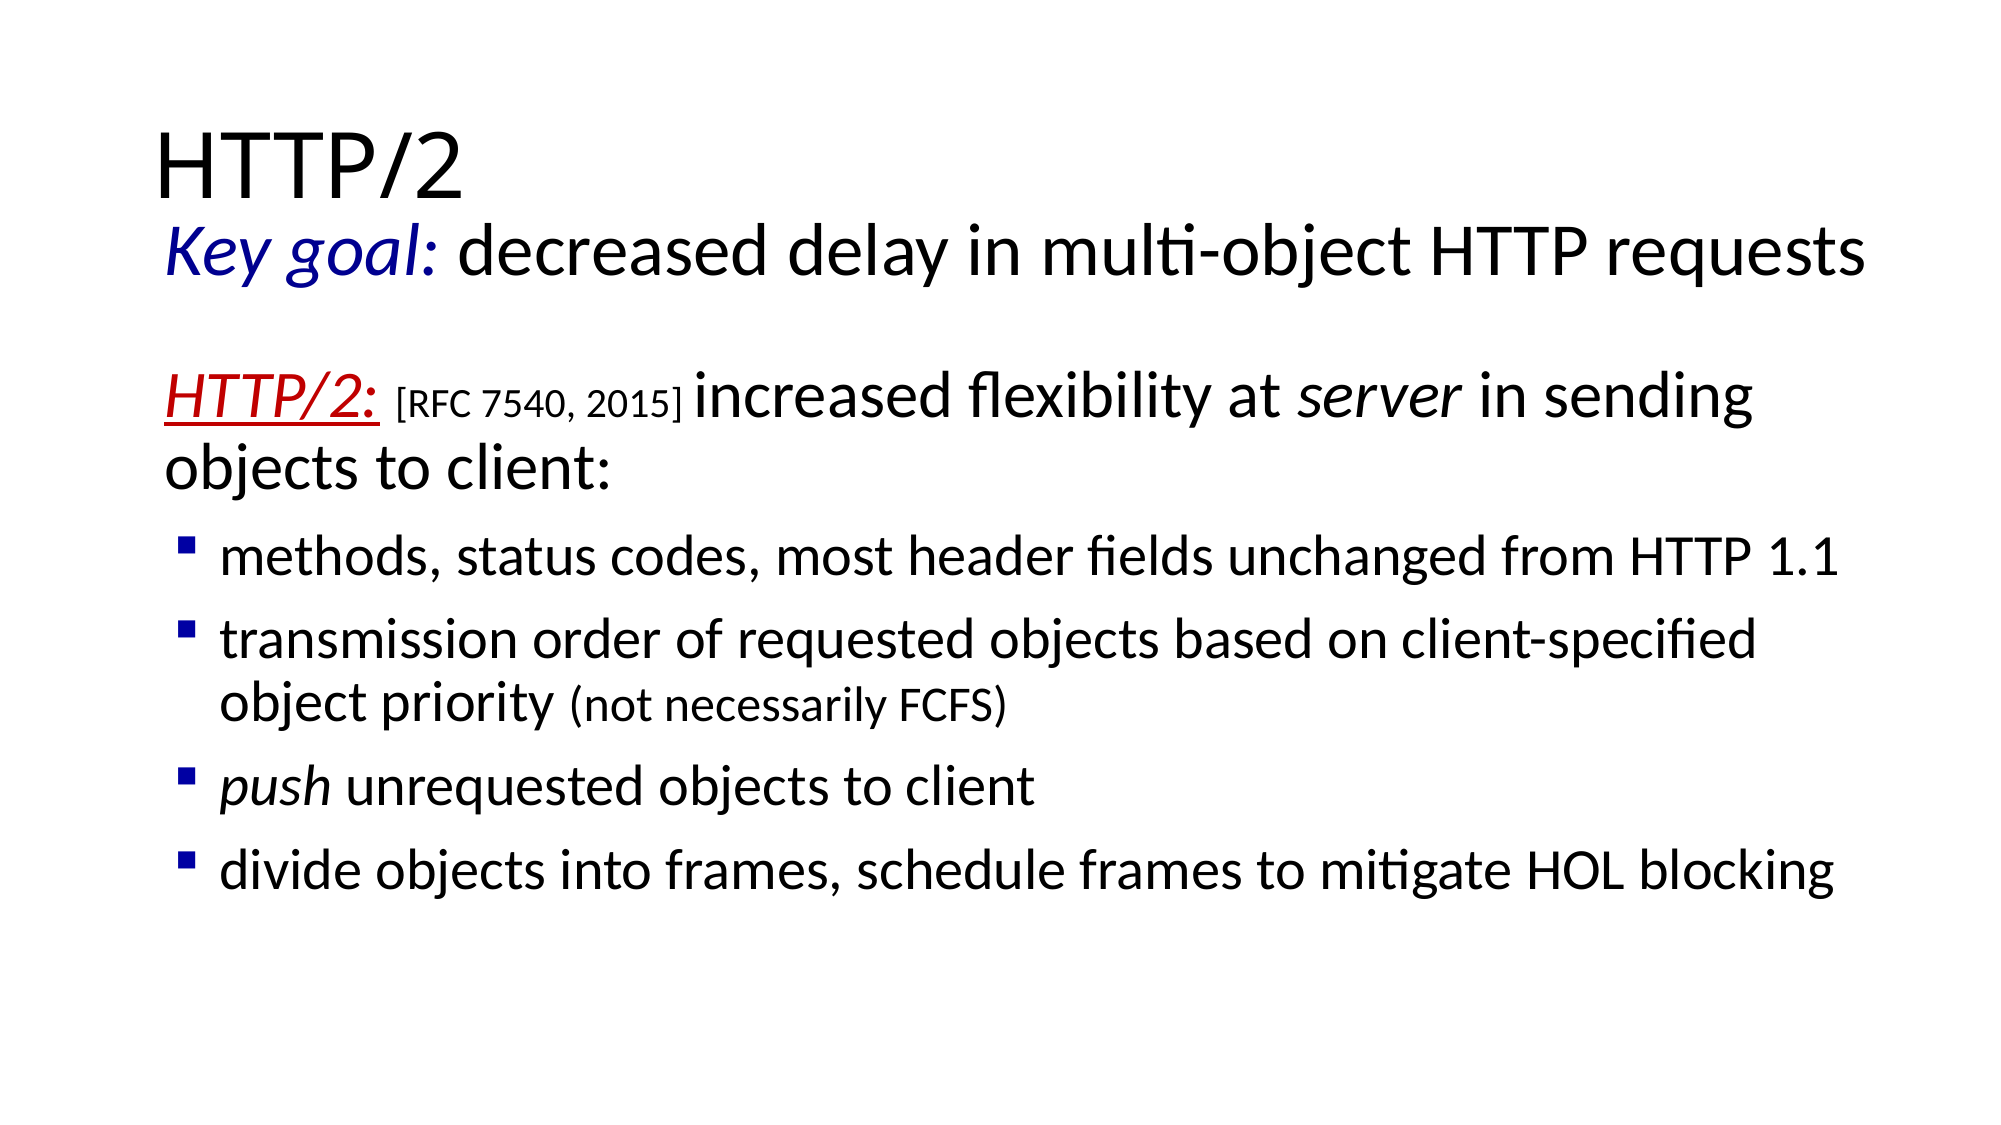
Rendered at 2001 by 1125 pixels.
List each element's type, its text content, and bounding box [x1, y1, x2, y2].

text_box HTTP/2: [RFC 7540, 2015] increased flexibility at server in sending objects to client: methods, status codes, most header fields unchanged from HTTP 1.1 transmission order of requested objects based on client-specified object priority (not necessarily FCFS) push unrequested objects to client divide objects into frames, schedule frames to mitigate HOL blocking [147, 352, 1864, 1089]
text_box Key goal: decreased delay in multi-object HTTP requests [93, 202, 1918, 286]
title HTTP/2 [137, 59, 1863, 202]
